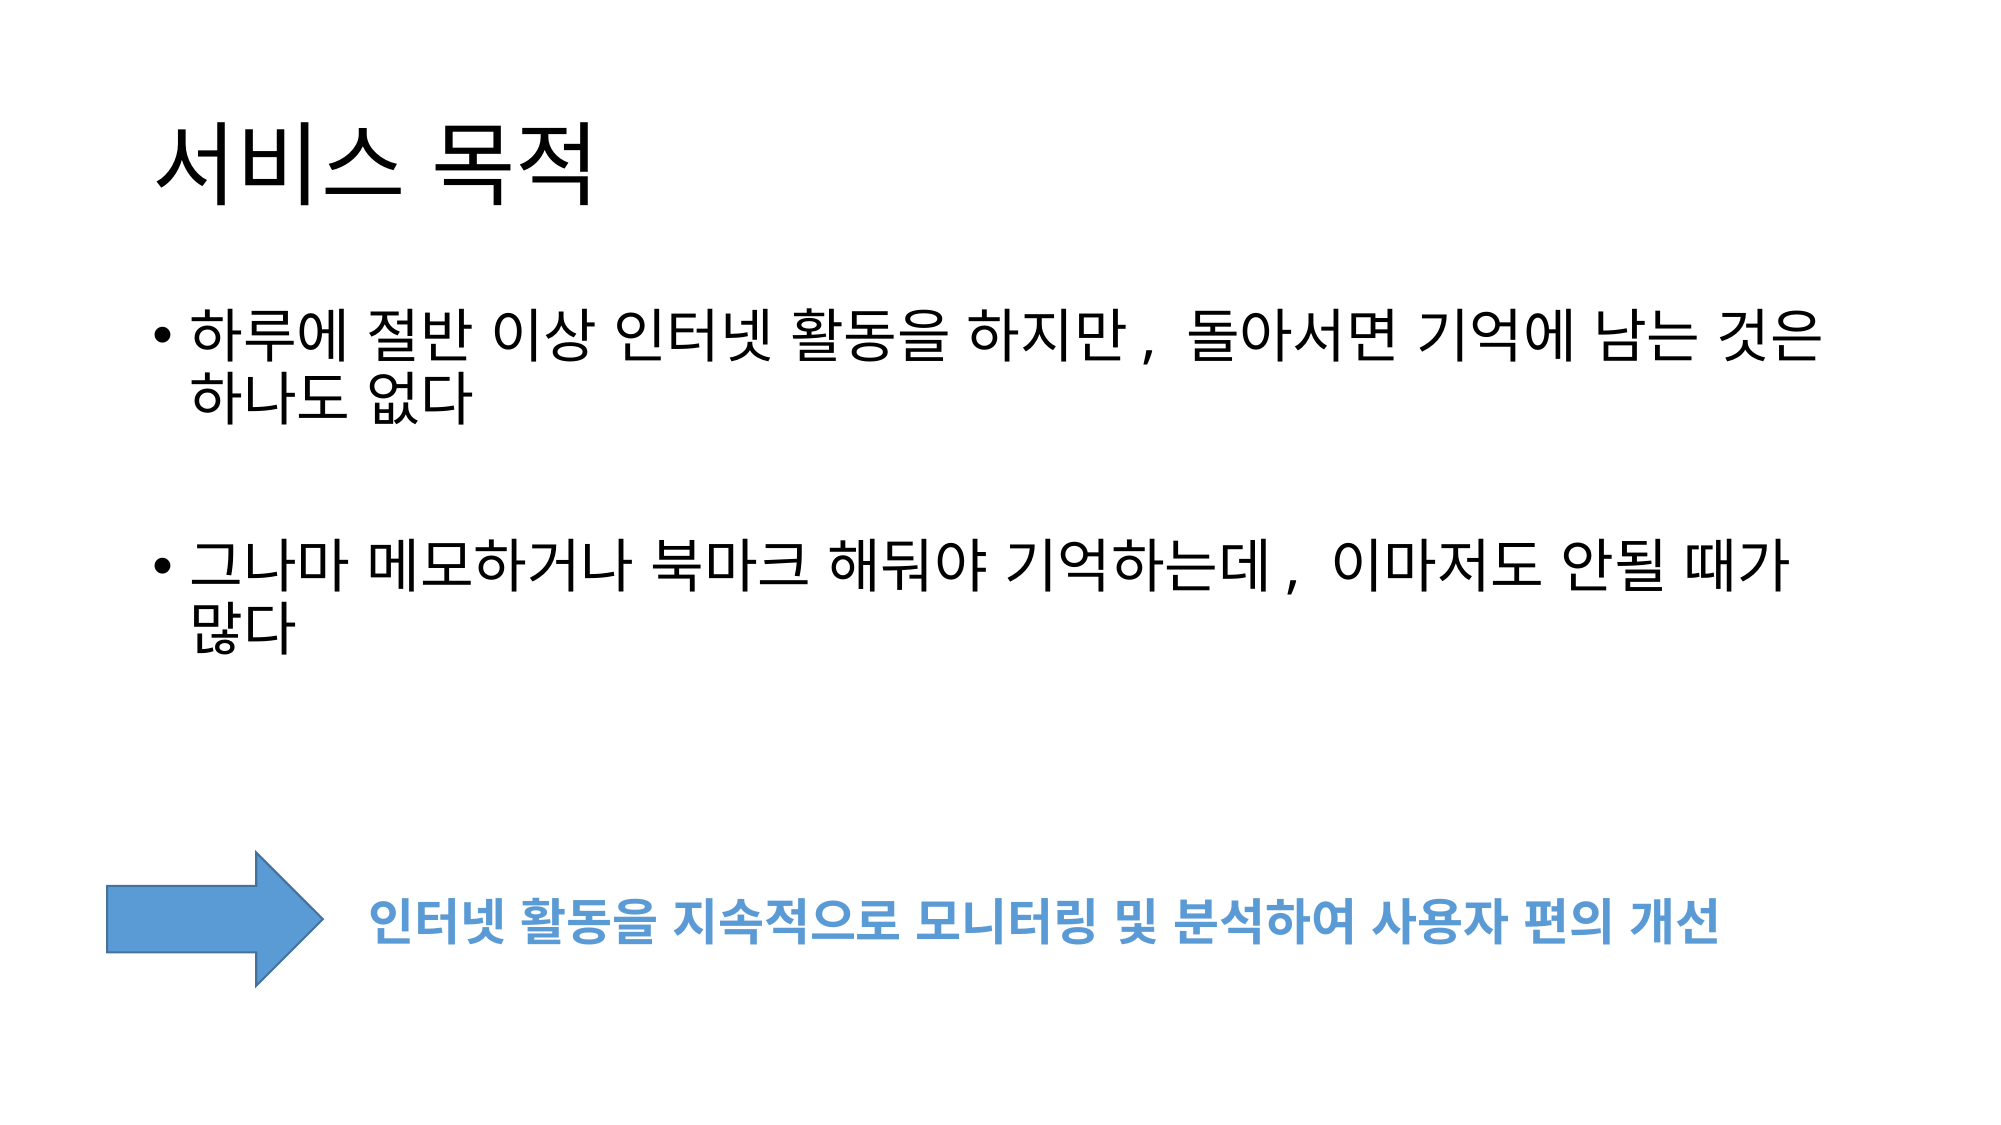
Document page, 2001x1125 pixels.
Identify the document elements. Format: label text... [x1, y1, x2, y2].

text_box 인터넷 활동을 지속적으로 모니터링 및 분석하여 사용자 편의 개선 [353, 883, 1940, 958]
title 서비스 목적 [137, 59, 1863, 278]
list 하루에 절반 이상 인터넷 활동을 하지만, 돌아서면 기억에 남는 것은 하나도 없다 그나마 메모하거나 북마크 해둬야 기억하는데, 이마저도 안될 때가 많다 [137, 299, 1863, 1014]
text_box [106, 850, 325, 989]
